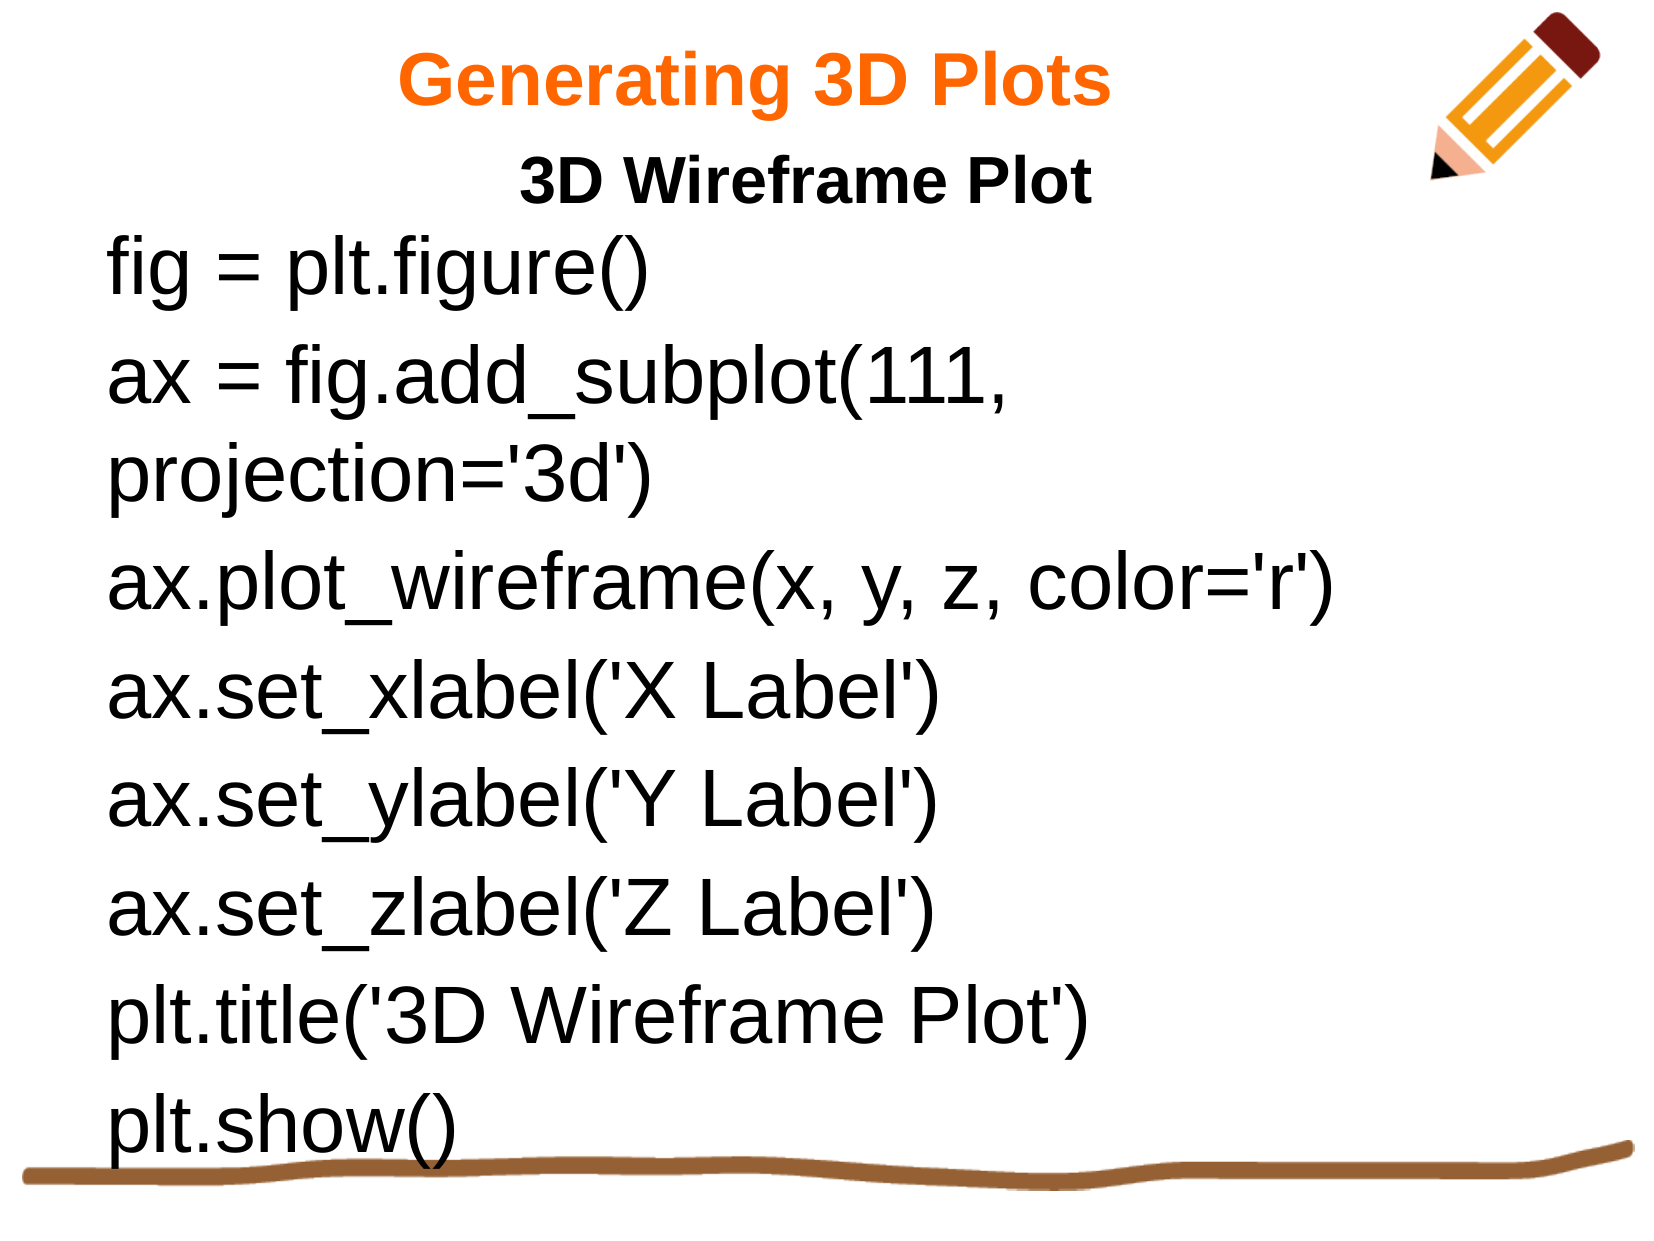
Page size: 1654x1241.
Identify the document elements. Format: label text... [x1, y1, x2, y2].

text_box 3D Wireframe Plot [519, 136, 1099, 307]
picture [22, 1140, 1635, 1191]
text_box Generating 3D Plots [82, 13, 1429, 136]
picture [1430, 12, 1601, 181]
text_box fig = plt.figure() ax = fig.add_subplot(111, projection='3d') ax.plot_wireframe(x, y, z, color='r') ax.set_xlabel('X Label') ax.set_ylabel('Y Label') ax.set_zlabel('Z Label') plt.title('3D Wireframe Plot') plt.show() [106, 213, 1559, 1175]
